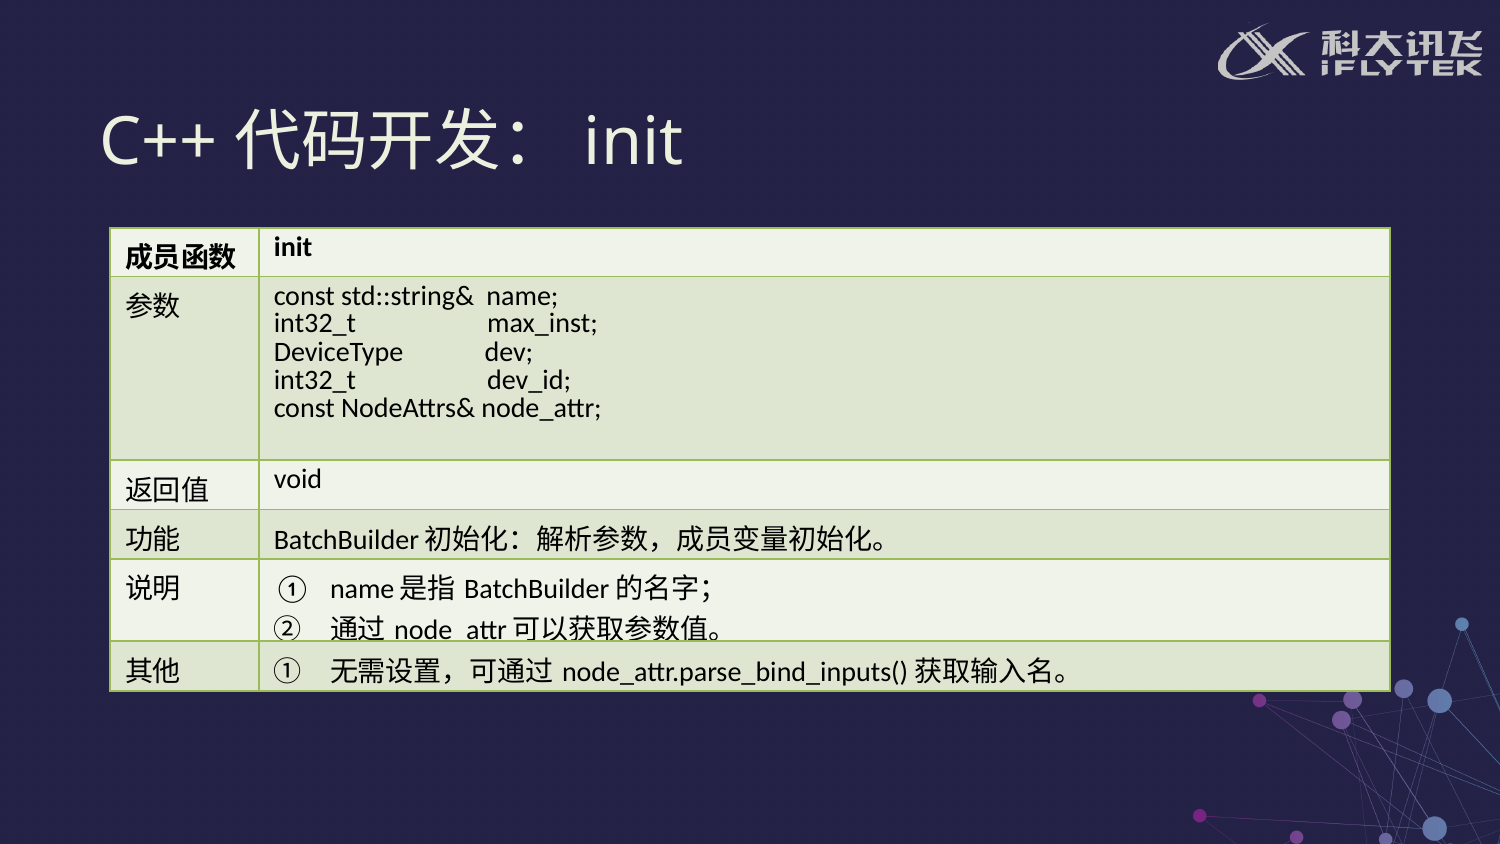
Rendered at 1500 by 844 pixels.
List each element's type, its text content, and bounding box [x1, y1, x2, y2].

table_cell const std::string& name; int32_t max_inst; DeviceType dev; int32_t dev_id; const NodeAttrs& node_attr; [260, 277, 1389, 459]
table_cell BatchBuilder初始化：解析参数，成员变量初始化。 [260, 510, 1389, 558]
table_cell void [260, 461, 1389, 509]
table_header 成员函数 [111, 229, 258, 276]
table_header init [260, 229, 1389, 276]
table_cell 返回值 [111, 461, 258, 509]
table_cell 其他 [111, 642, 258, 690]
table_cell 参数 [111, 277, 258, 459]
table_cell name是指BatchBuilder的名字； 通过node_attr可以获取参数值。 [260, 560, 1389, 640]
table_cell 说明 [111, 560, 258, 640]
picture [0, 0, 1500, 844]
table_cell 功能 [111, 510, 258, 558]
table_cell 无需设置，可通过node_attr.parse_bind_inputs()获取输入名。 [260, 642, 1389, 690]
text_box C++代码开发：init [84, 90, 699, 186]
